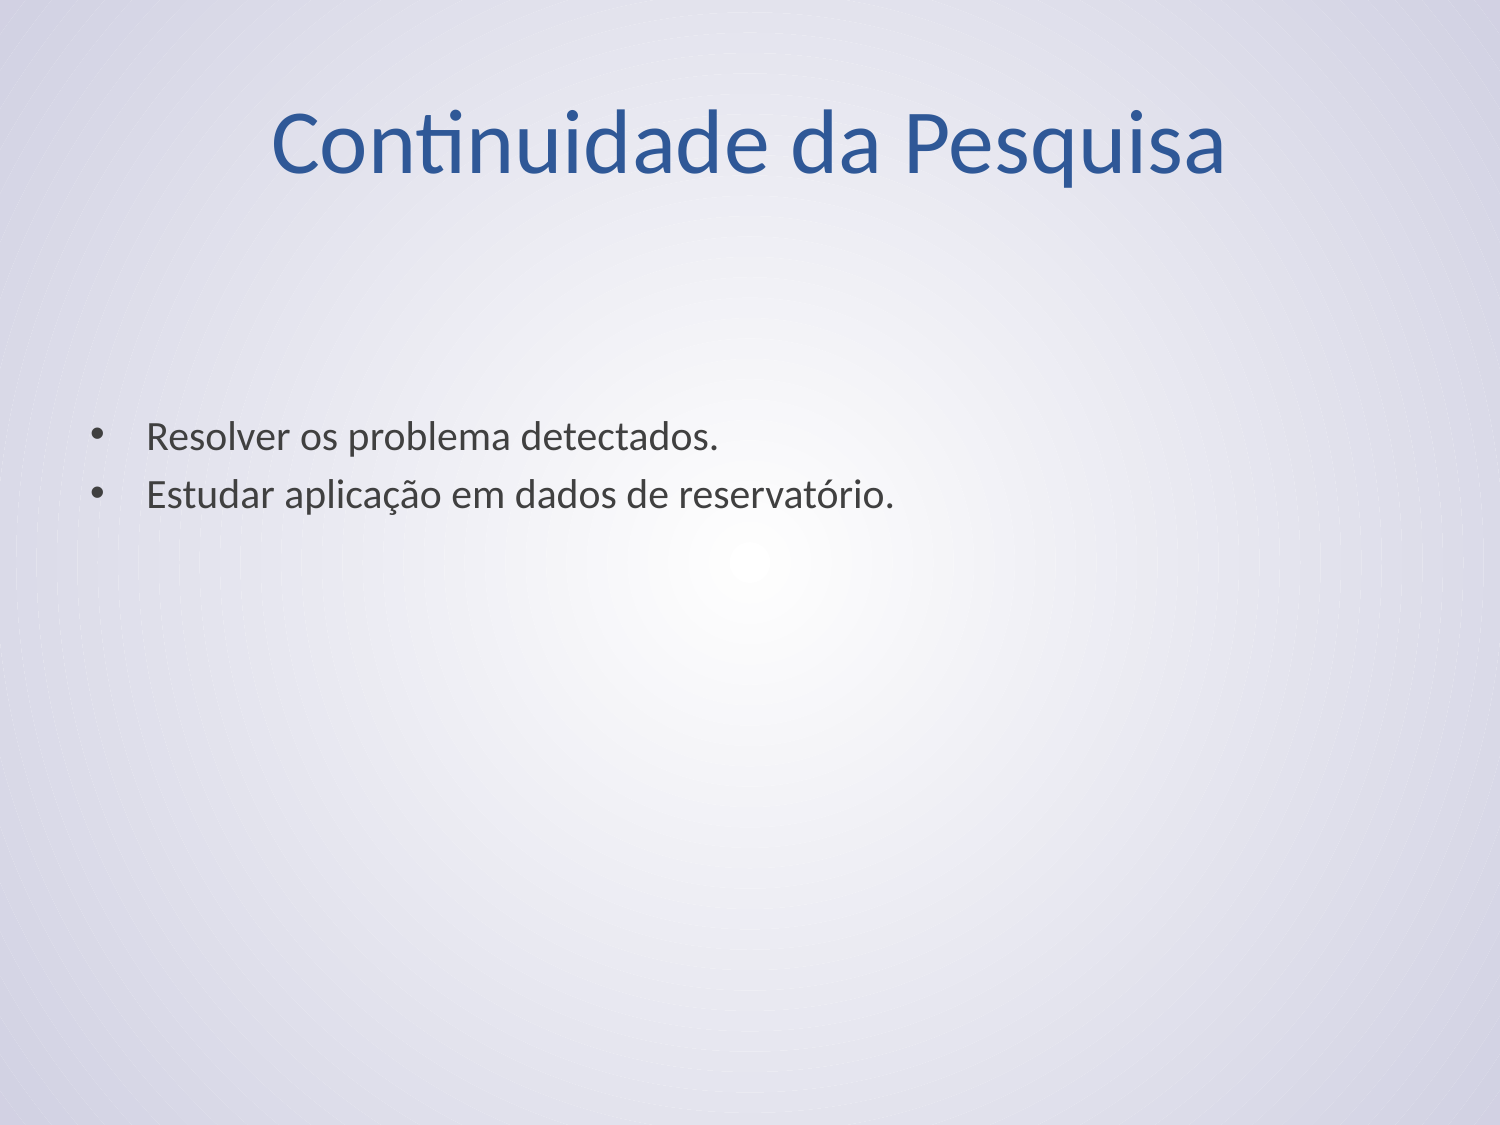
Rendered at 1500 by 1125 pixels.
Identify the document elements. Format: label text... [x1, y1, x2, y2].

title Continuidade da Pesquisa [75, 0, 1425, 262]
list Resolver os problema detectados. Estudar aplicação em dados de reservatório. [75, 262, 1425, 1005]
